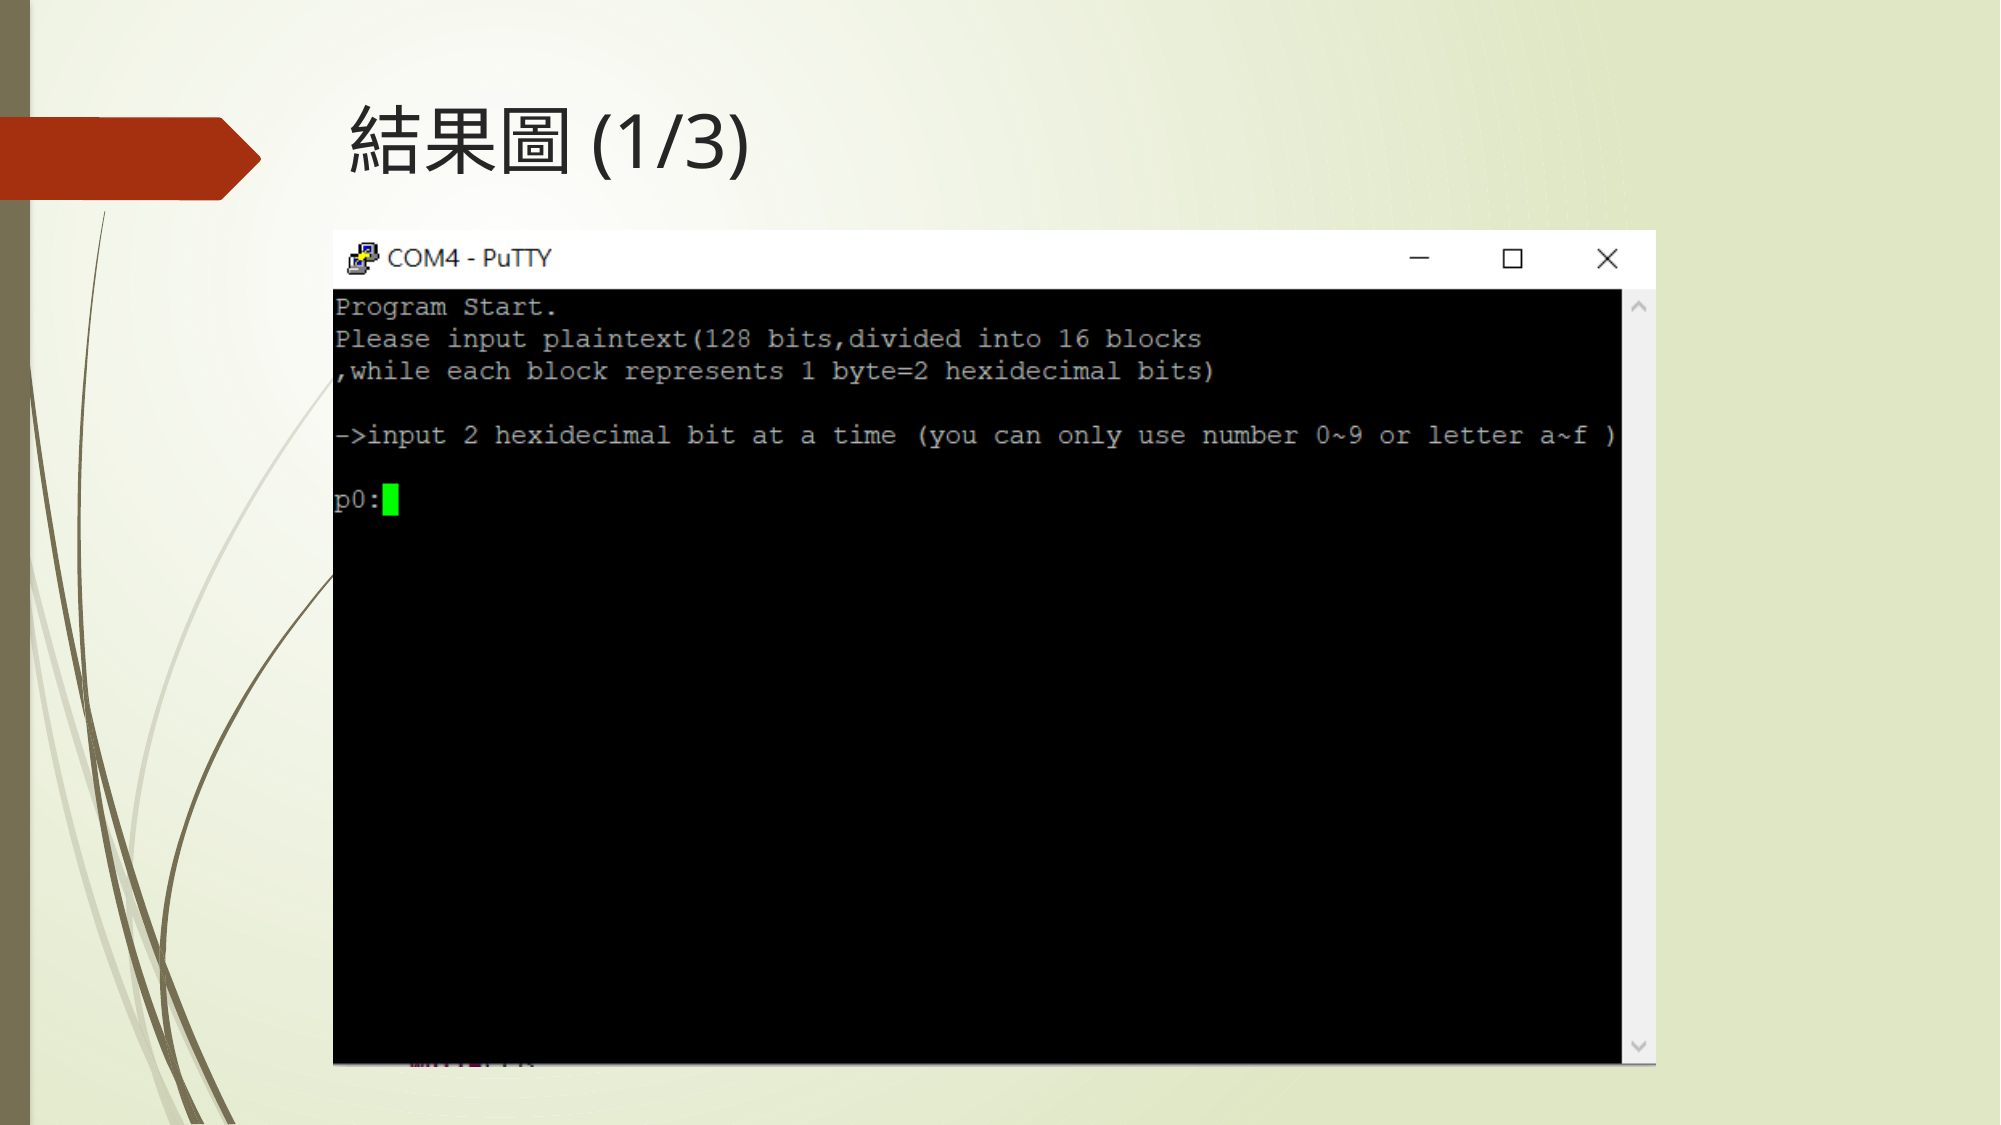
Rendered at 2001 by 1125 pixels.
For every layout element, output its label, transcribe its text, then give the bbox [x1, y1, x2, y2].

picture [333, 229, 1656, 1068]
title 結果圖(1/3) [333, 86, 1796, 297]
